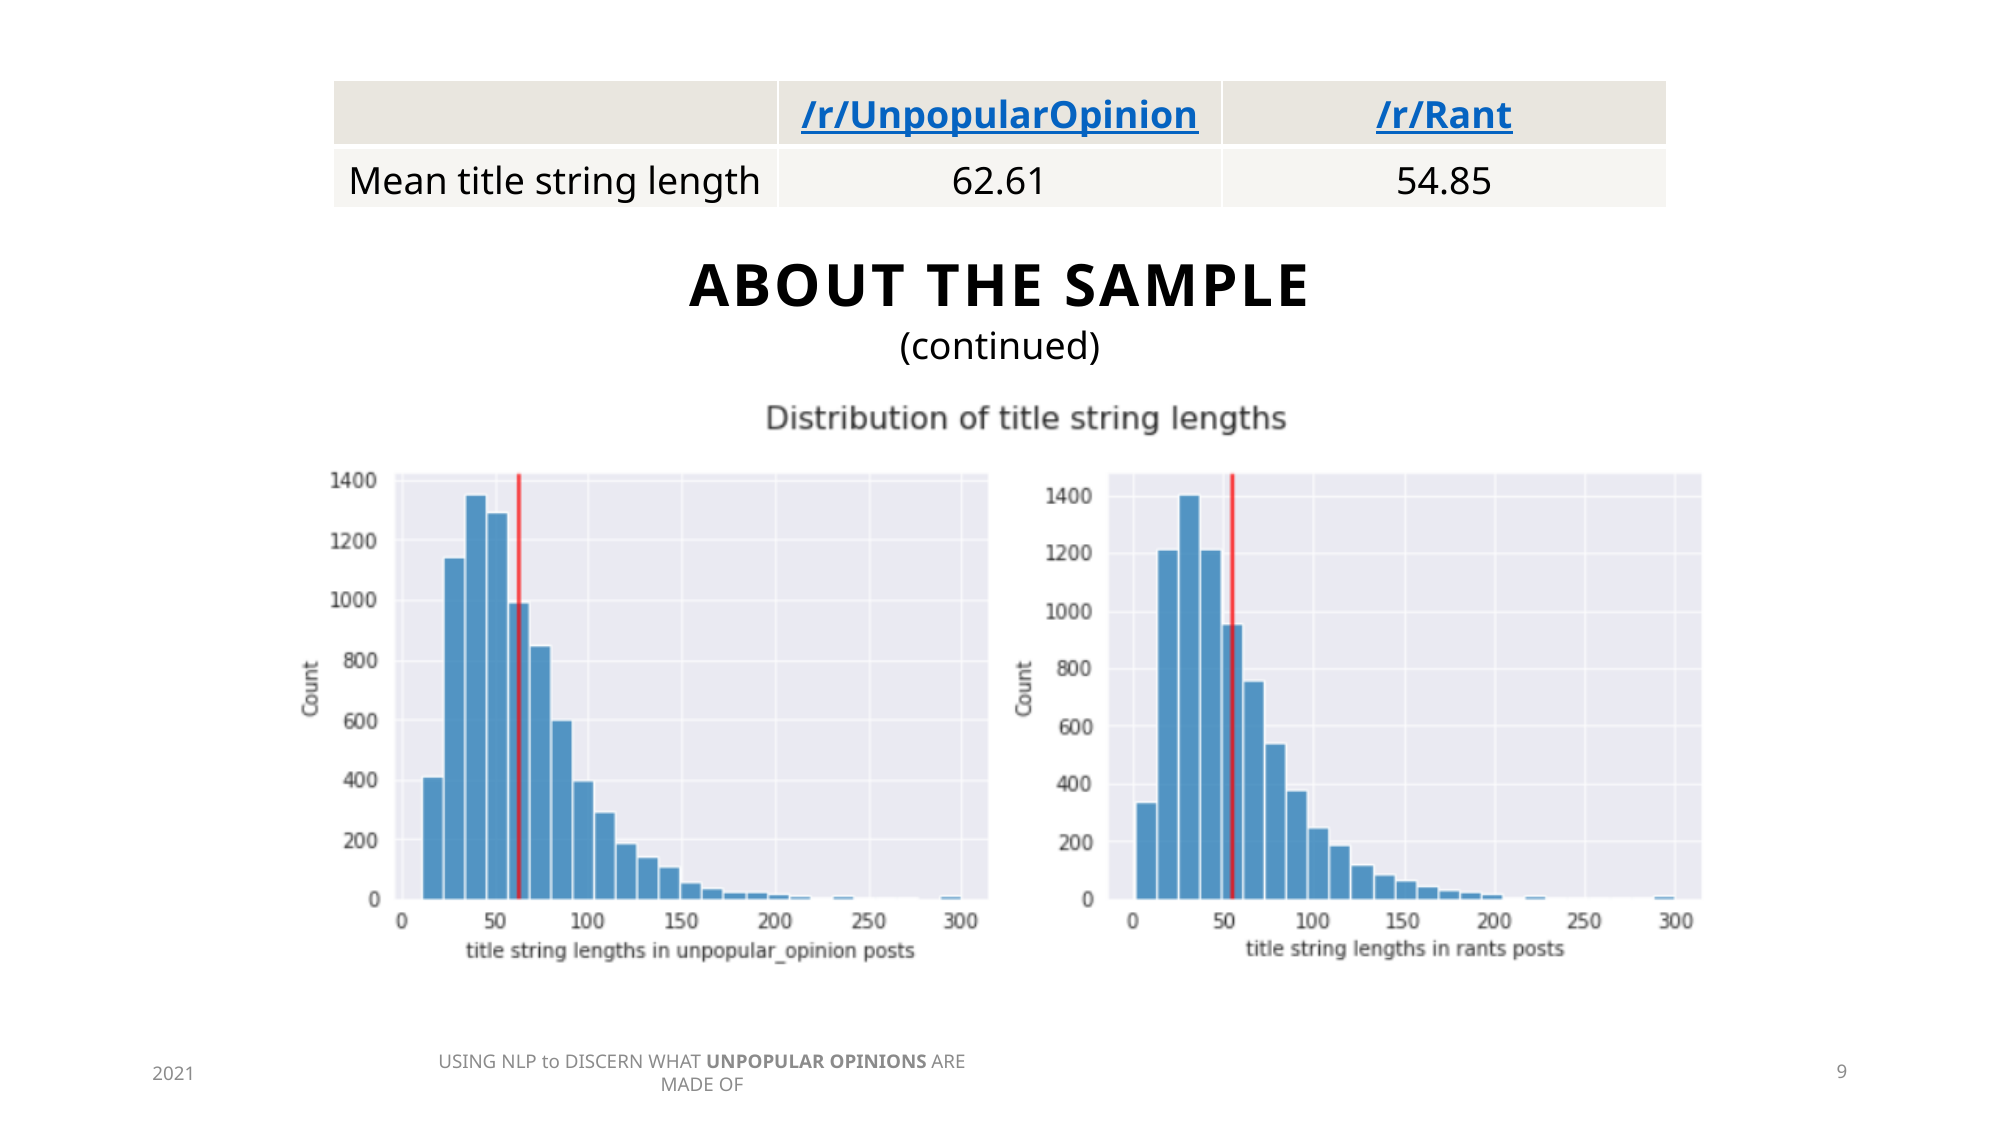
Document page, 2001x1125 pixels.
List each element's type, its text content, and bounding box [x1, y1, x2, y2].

picture [292, 396, 1708, 969]
footer USING NLP to DISCERN WHAT UNPOPULAR OPINIONS ARE MADE OF [404, 1042, 1000, 1103]
table_cell 62.61 [779, 149, 1221, 207]
title About the sample [137, 246, 1863, 329]
table_header /r/Rant [1223, 81, 1666, 144]
table_header [334, 81, 777, 144]
table_cell 54.85 [1223, 149, 1666, 207]
slide_number 9 [1412, 1042, 1863, 1103]
table_header /r/UnpopularOpinion [779, 81, 1221, 144]
table_cell Mean title string length [334, 149, 777, 207]
text_box (continued) [816, 314, 1184, 375]
slide_number 2021 [137, 1042, 338, 1103]
